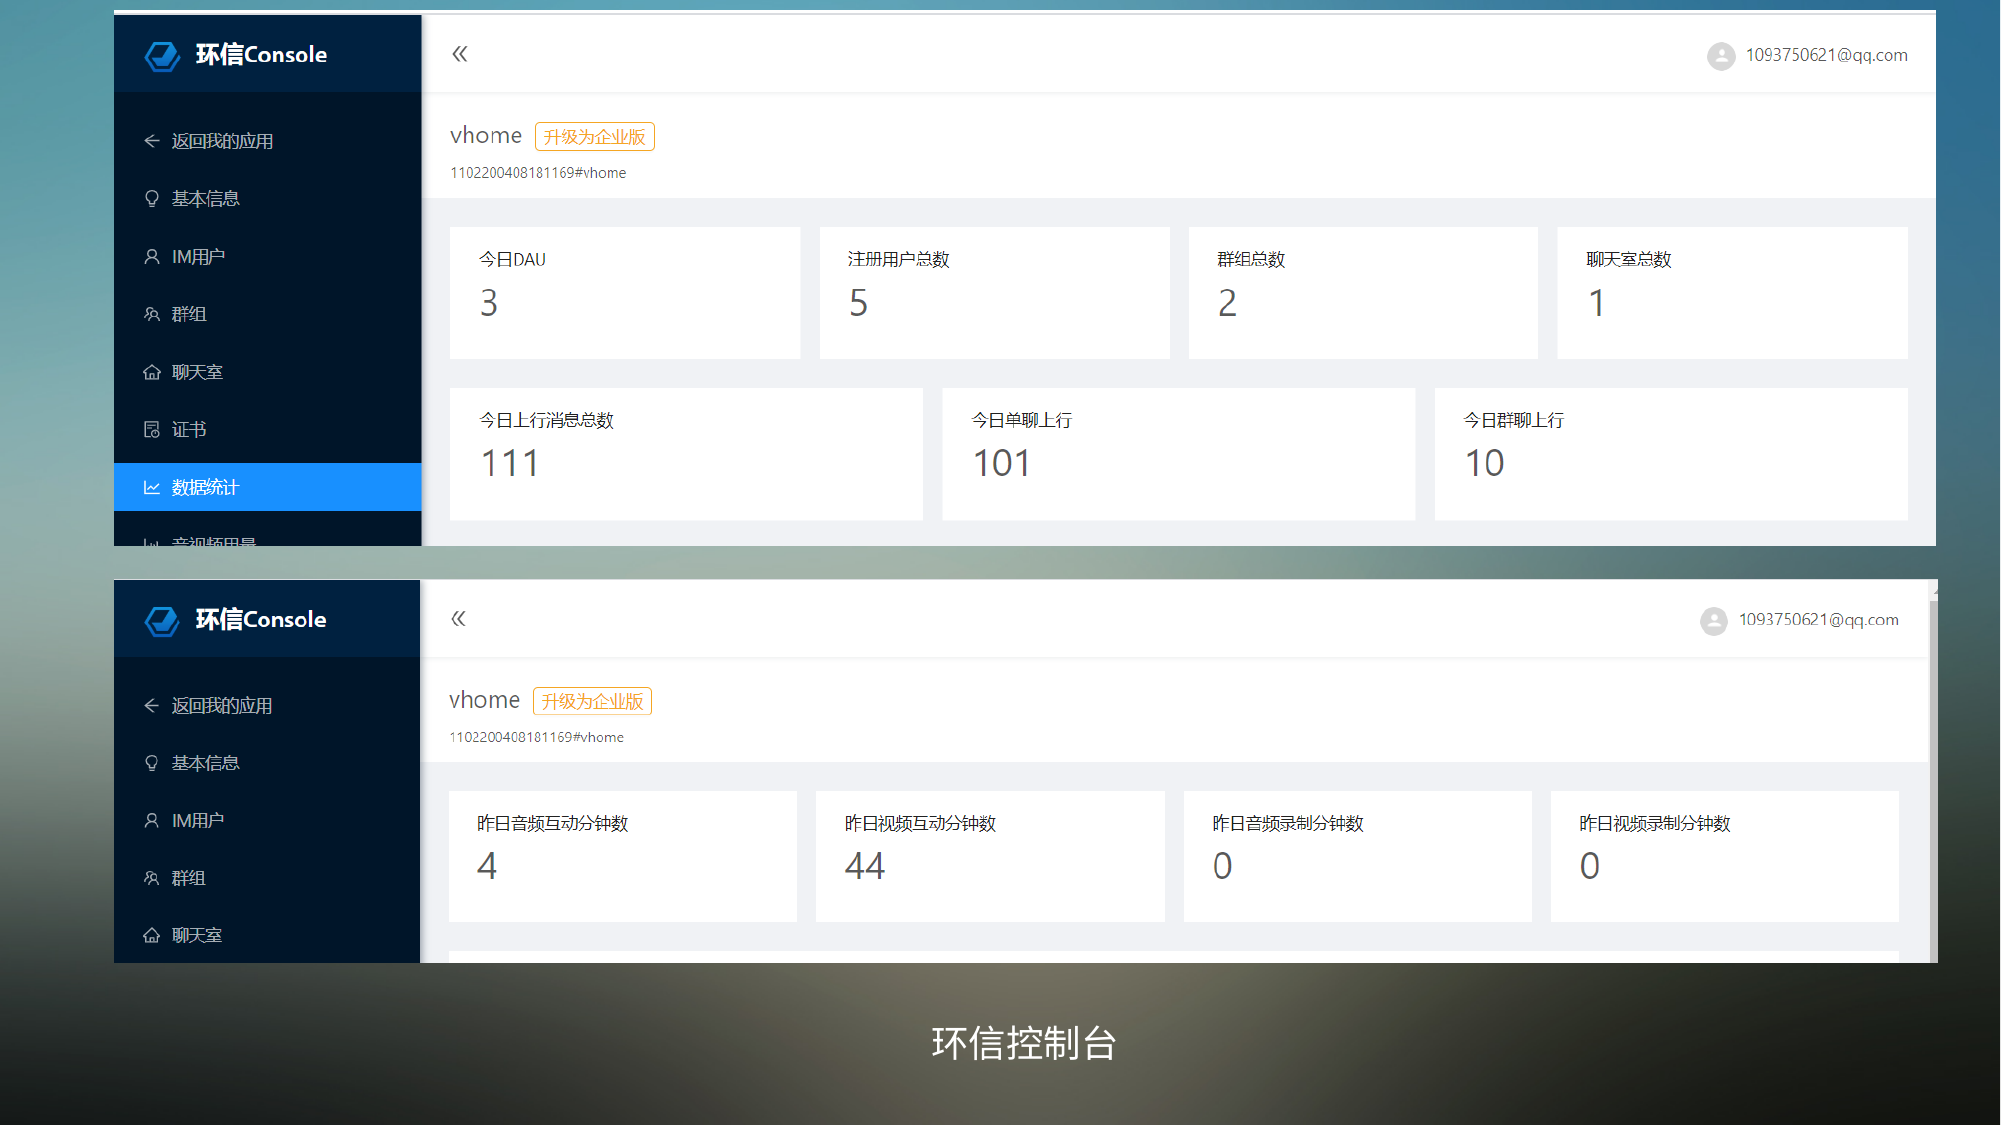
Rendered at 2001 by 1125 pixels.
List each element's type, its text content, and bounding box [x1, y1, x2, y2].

picture [0, 0, 2001, 1125]
text_box 环信控制台 [916, 1012, 1134, 1072]
